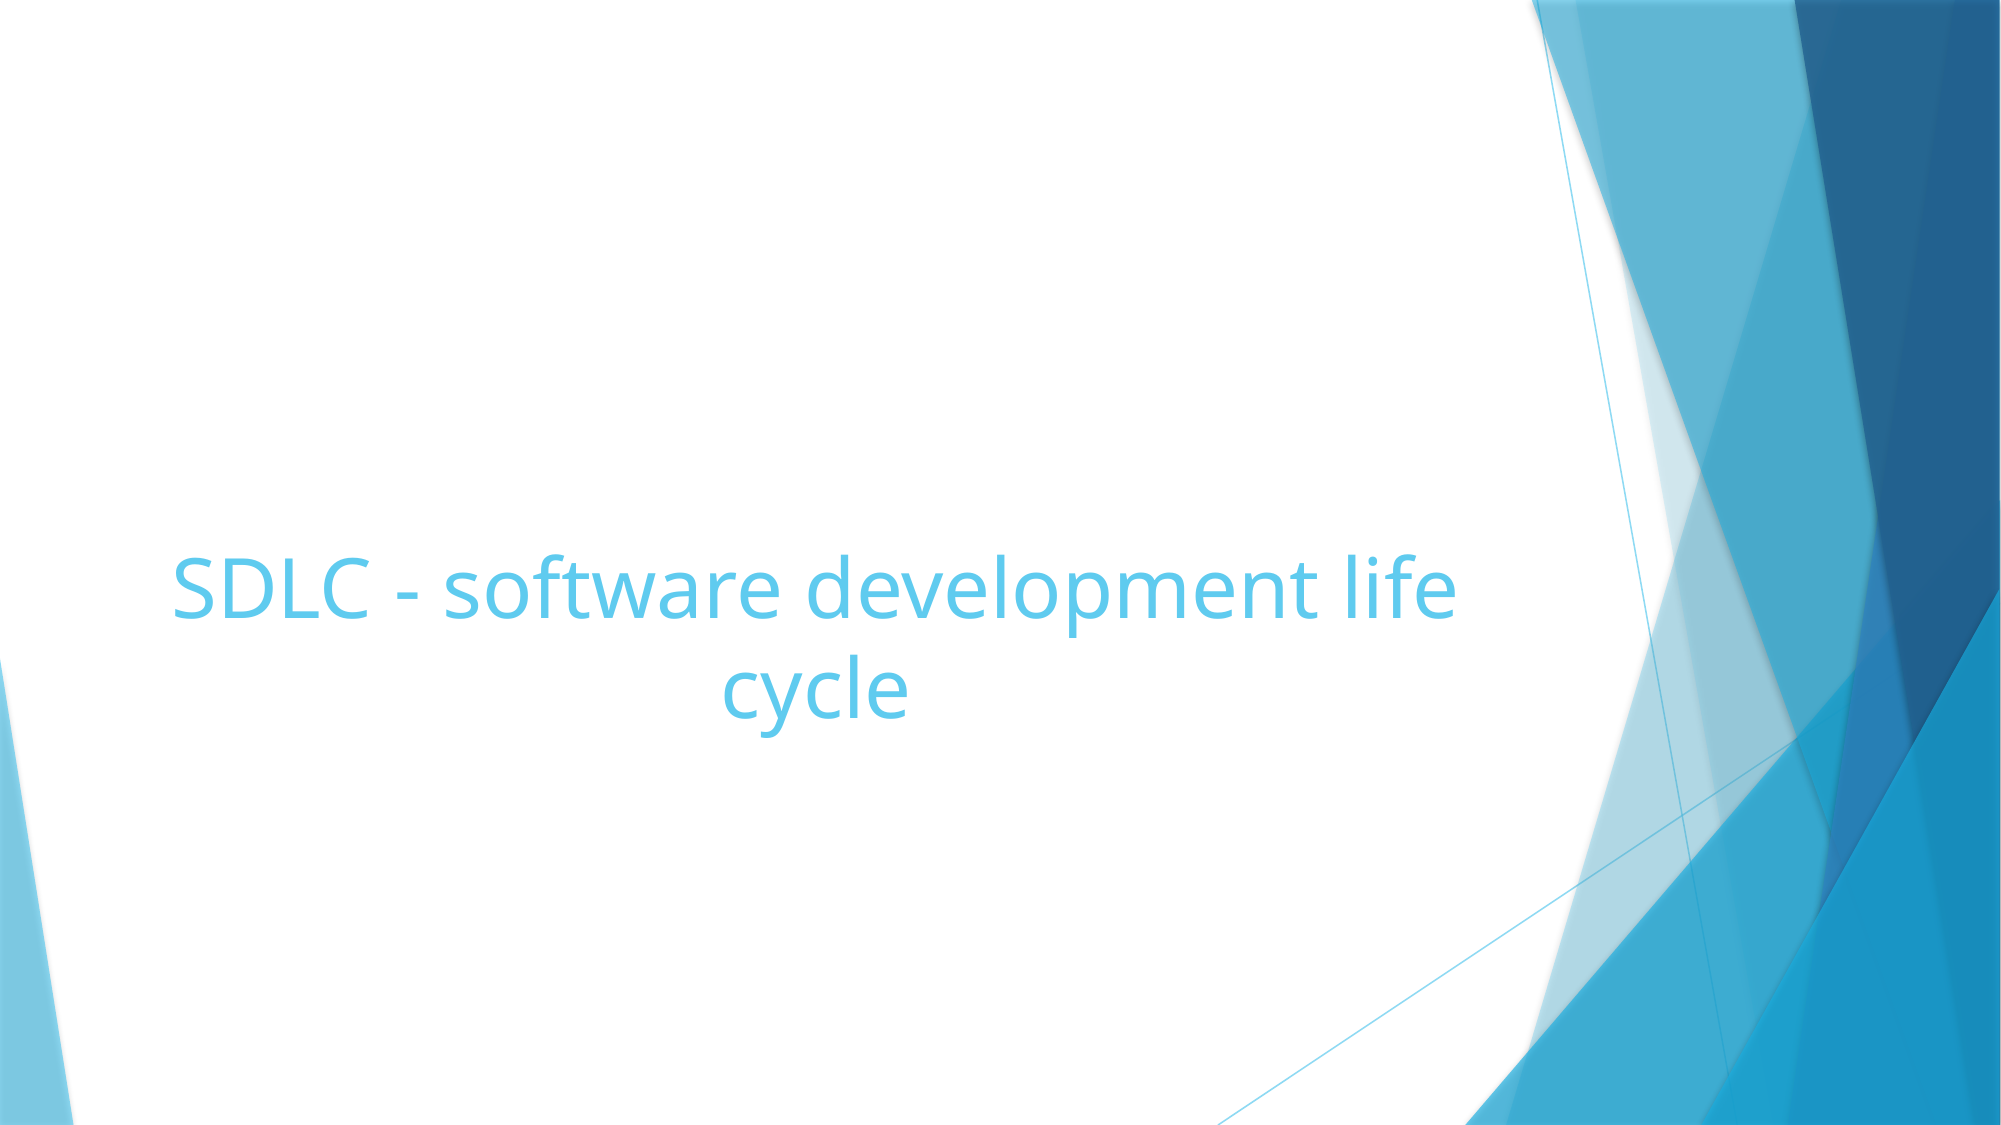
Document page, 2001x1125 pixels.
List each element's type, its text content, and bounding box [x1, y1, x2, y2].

title SDLC - software development life cycle [111, 443, 1522, 743]
